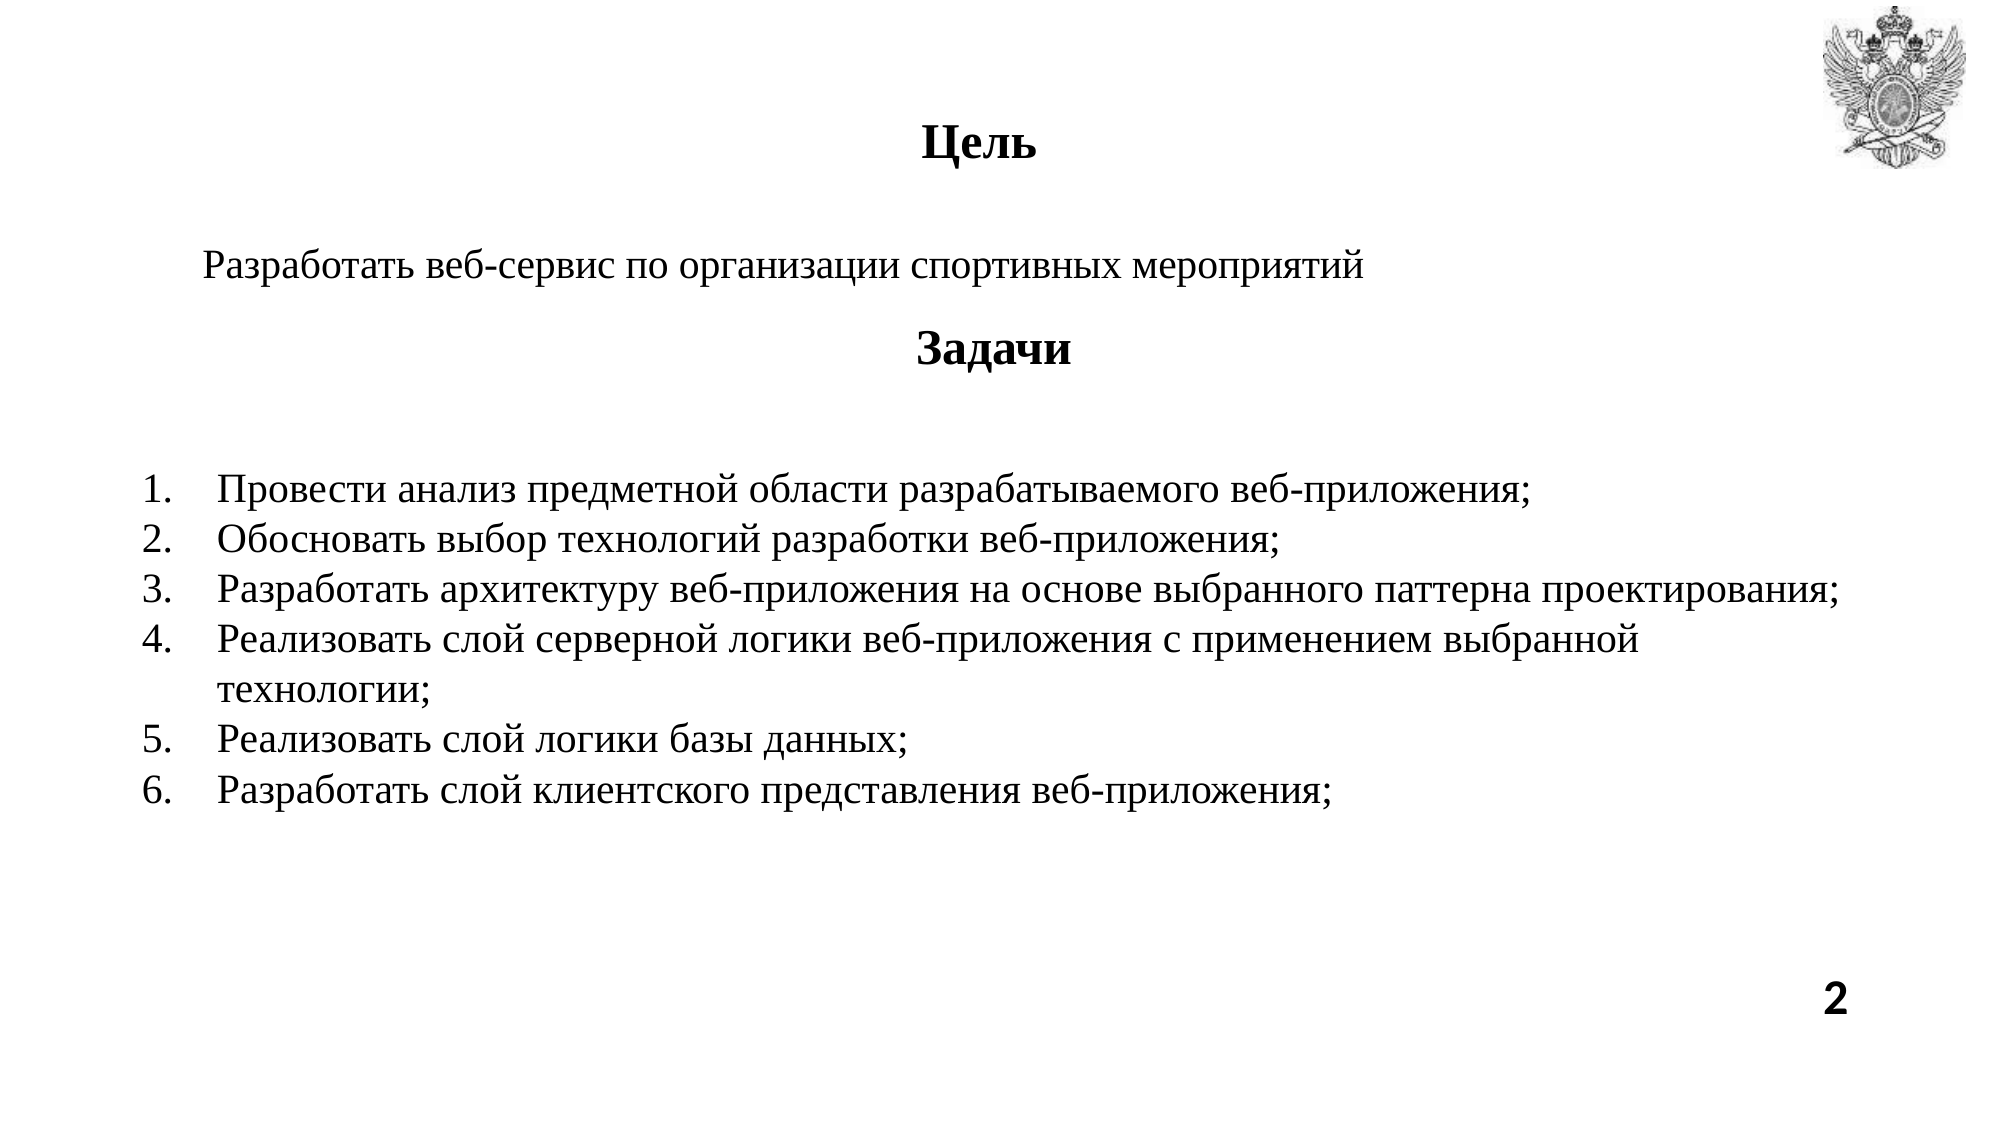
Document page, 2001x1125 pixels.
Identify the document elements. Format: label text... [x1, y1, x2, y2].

slide_number 2 [1816, 974, 1855, 1125]
title Цель [919, 106, 1040, 212]
text_box Разработать веб-сервис по организации спортивных мероприятий Задачи Провести анализ предметной области разрабатываемого веб-приложения; Обосновать выбор технологий разработки веб-приложения; Разработать архитектуру веб-приложения на основе выбранного паттерна проектирования; Реализовать слой серверной логики веб-приложения с применением выбранной технологии; Реализовать слой логики базы данных; Разработать слой клиентского представления веб-приложения; [141, 212, 1841, 812]
picture [1823, 6, 1966, 169]
